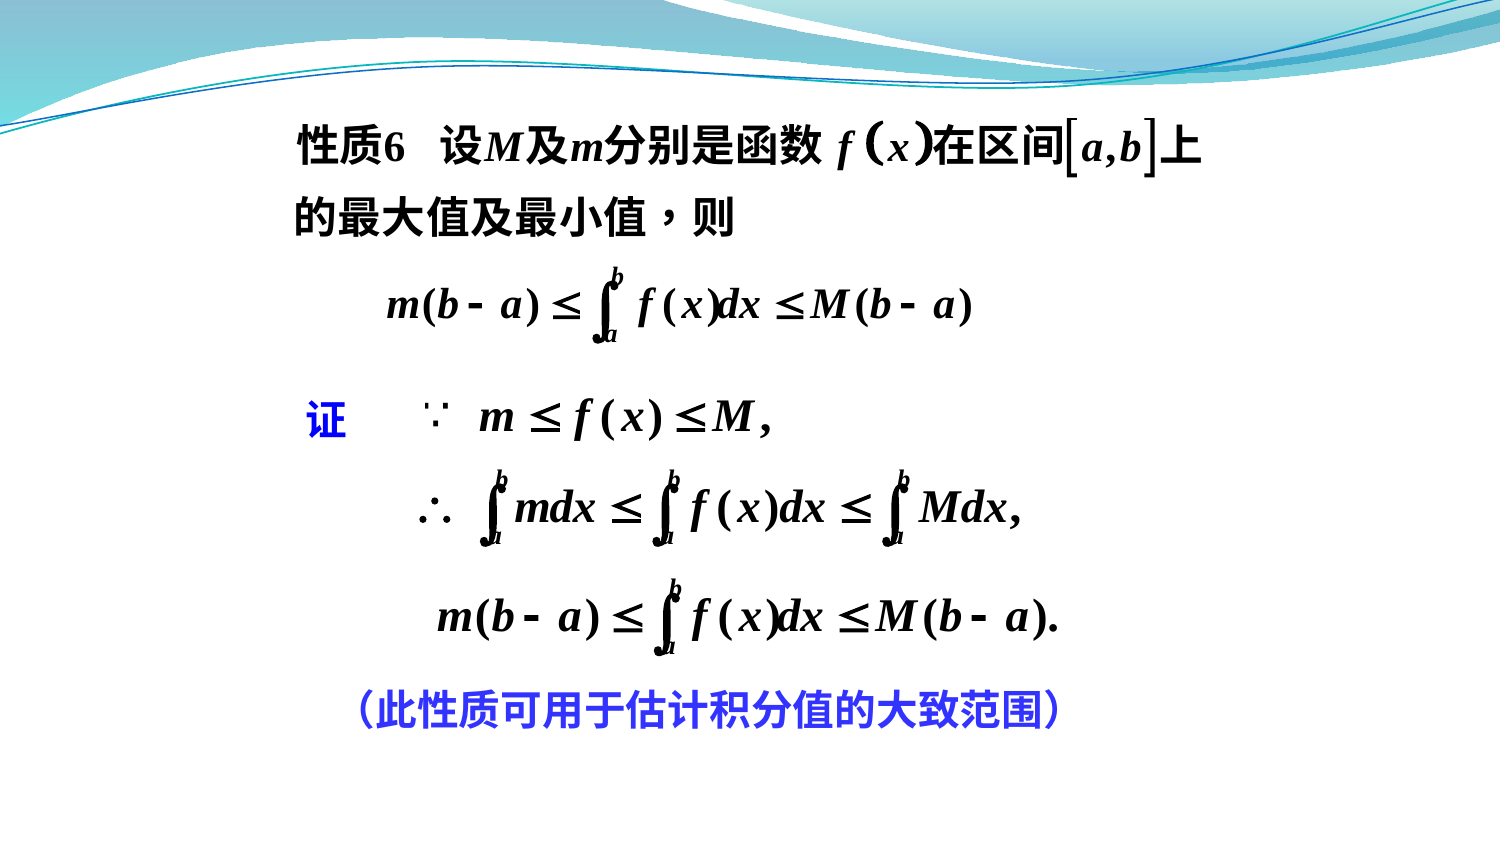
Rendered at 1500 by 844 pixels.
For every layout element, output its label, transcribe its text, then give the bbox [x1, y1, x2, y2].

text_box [434, 573, 1062, 659]
text_box （此性质可用于估计积分值的大致范围） [318, 676, 1182, 742]
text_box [425, 395, 773, 446]
text_box 证 [290, 385, 385, 451]
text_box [294, 118, 1206, 348]
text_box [419, 463, 1023, 549]
